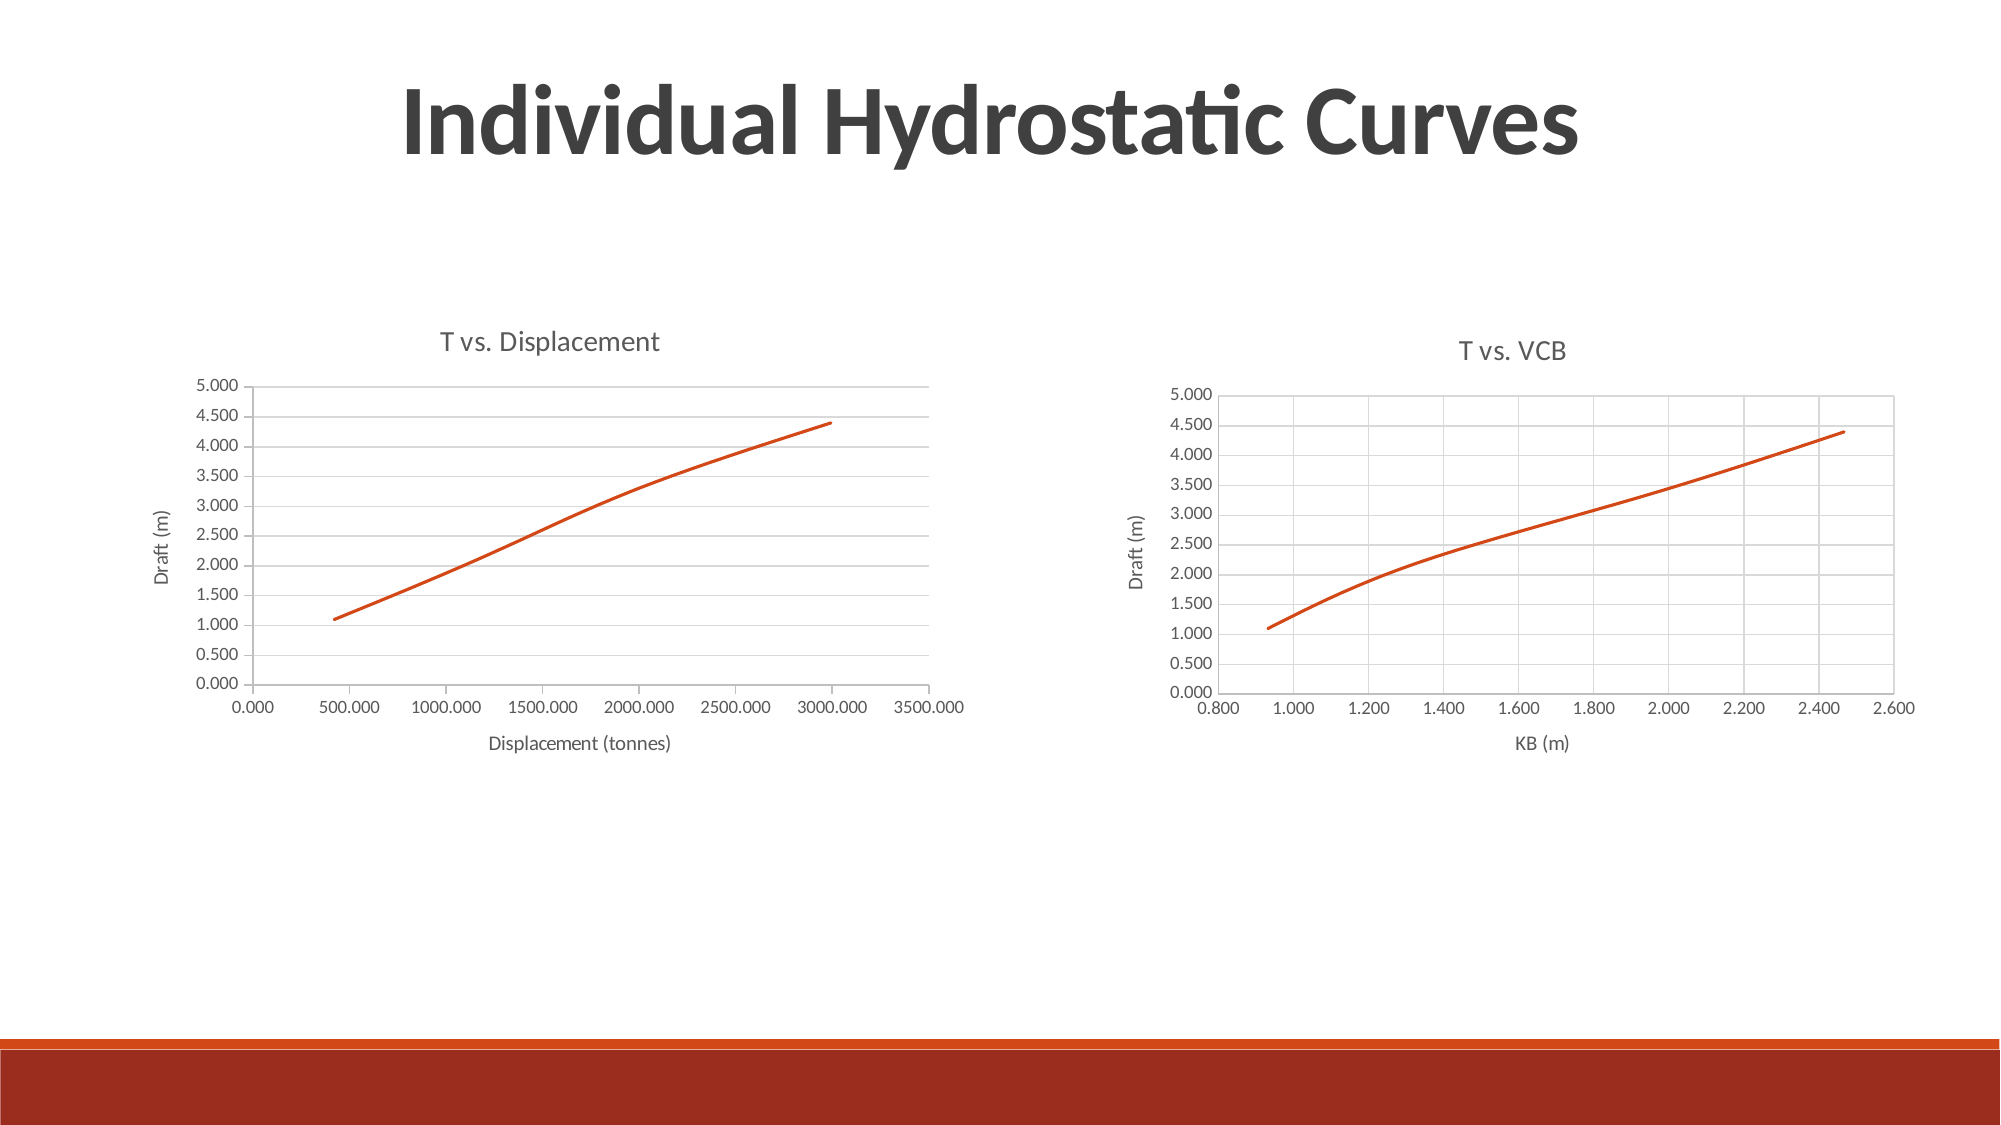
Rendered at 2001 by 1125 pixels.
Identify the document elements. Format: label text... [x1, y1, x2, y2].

chart [1093, 312, 1933, 787]
text_box Individual Hydrostatic Curves [165, 65, 1816, 304]
chart [118, 302, 982, 787]
